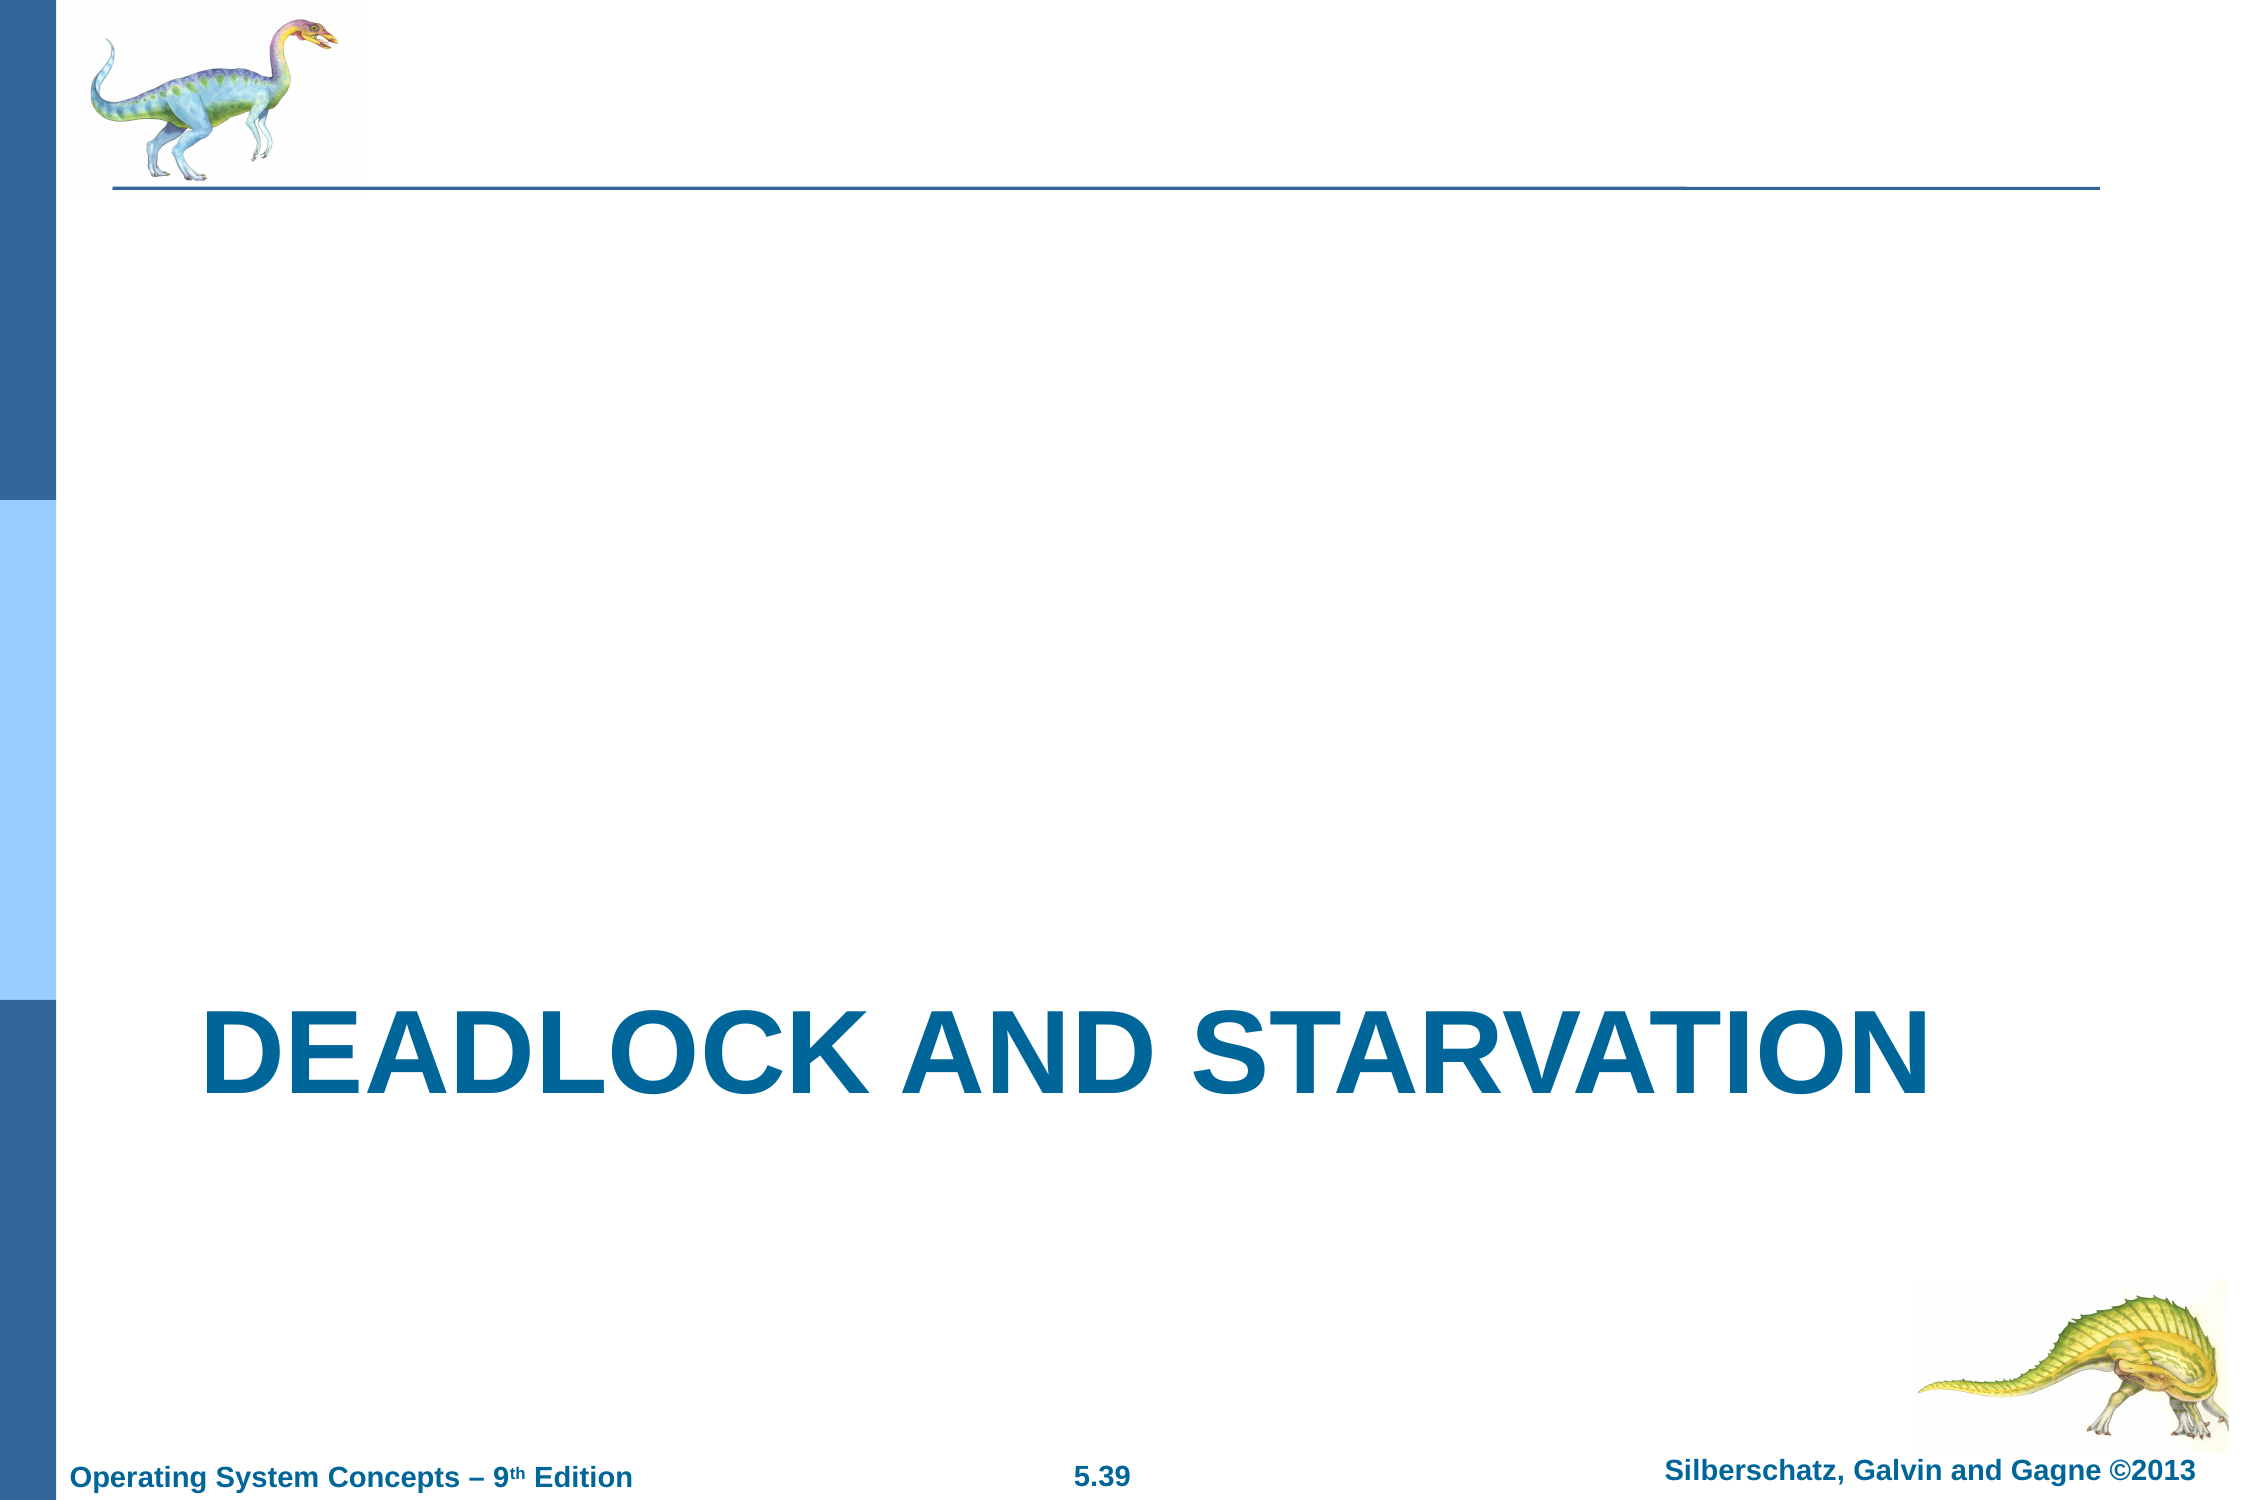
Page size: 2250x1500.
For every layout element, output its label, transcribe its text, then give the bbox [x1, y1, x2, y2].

picture [1913, 1279, 2229, 1453]
picture [70, 0, 365, 199]
title Deadlock and starvation [177, 963, 2091, 1262]
